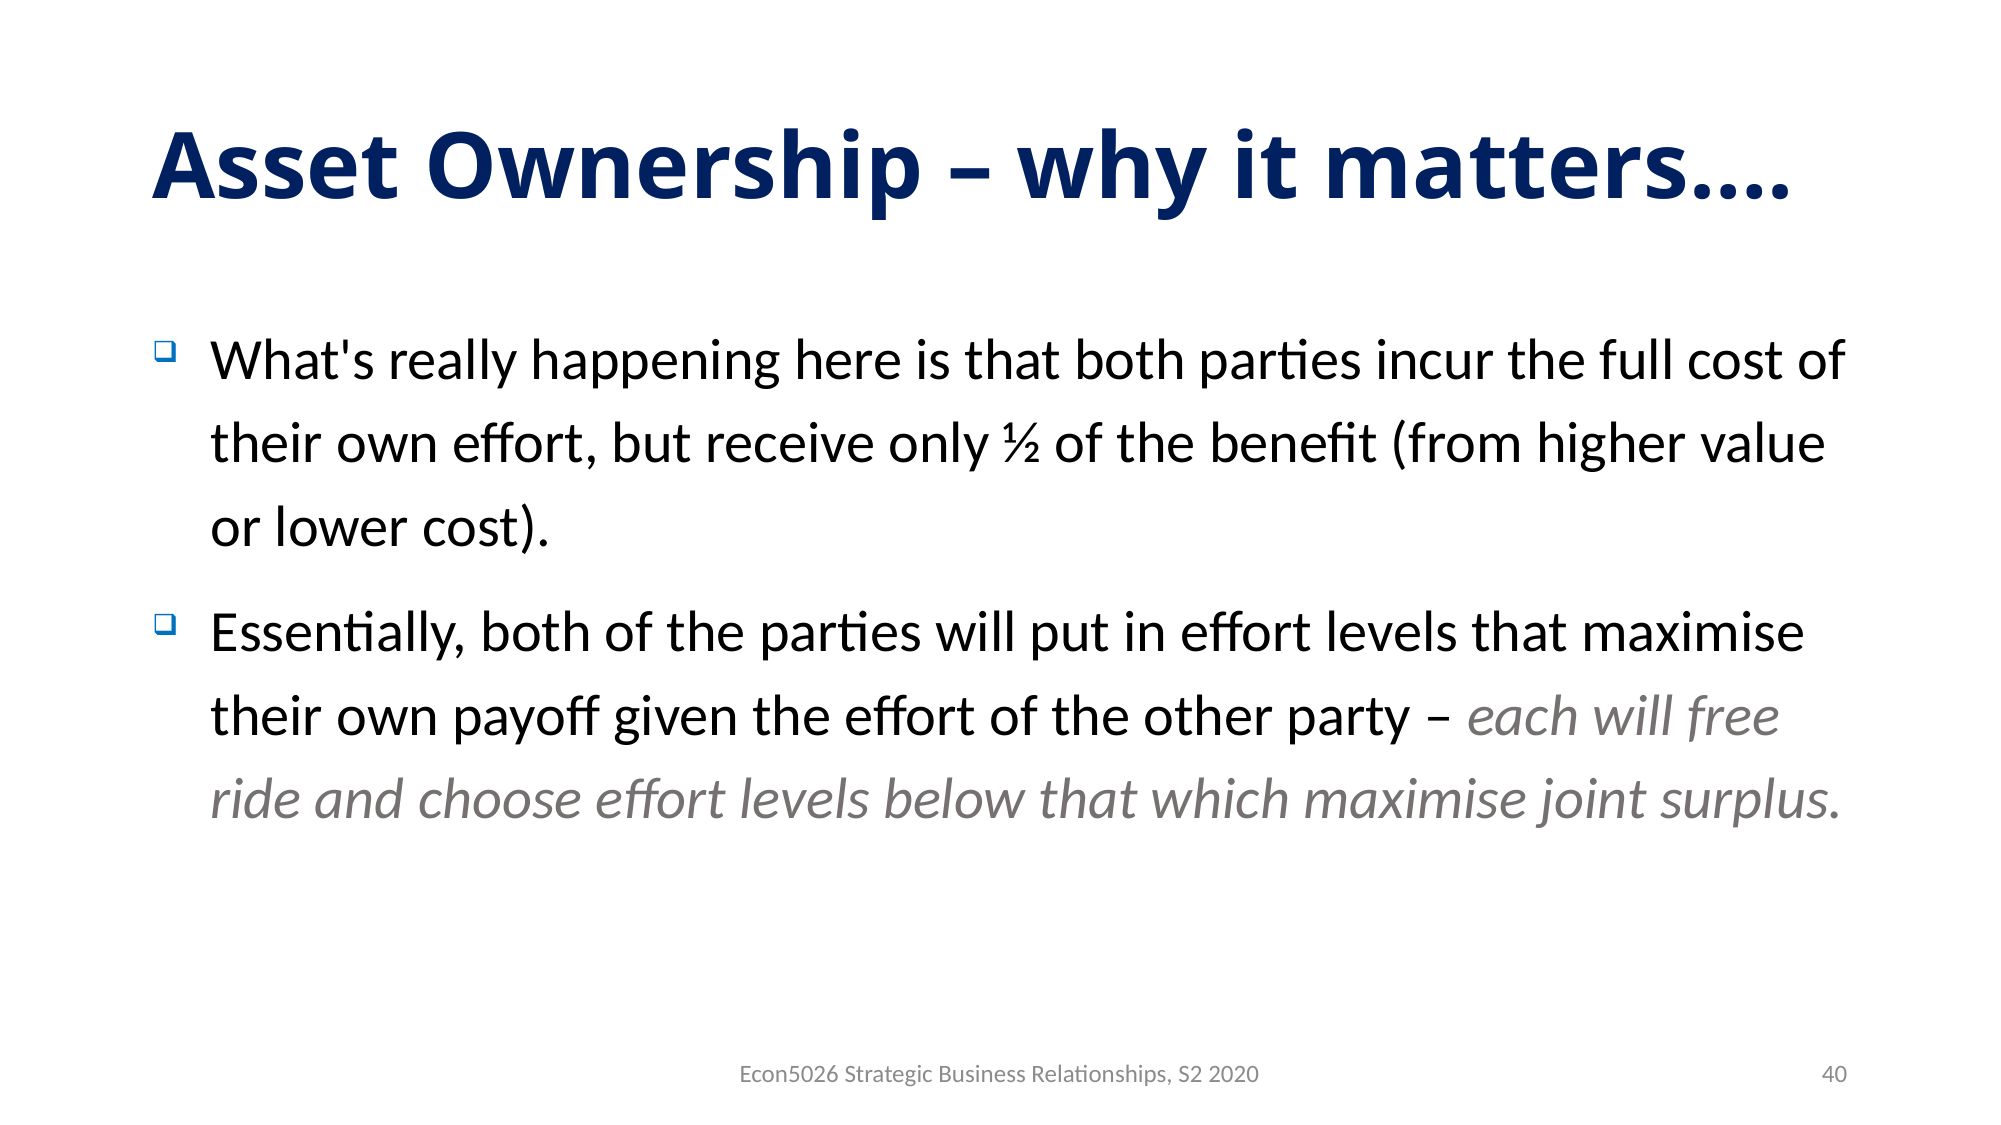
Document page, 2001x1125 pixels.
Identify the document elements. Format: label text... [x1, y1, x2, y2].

list What's really happening here is that both parties incur the full cost of their own effort, but receive only ½ of the benefit (from higher value or lower cost). Essentially, both of the parties will put in effort levels that maximise their own payoff given the effort of the other party – each will free ride and choose effort levels below that which maximise joint surplus. [137, 299, 1863, 1014]
footer Econ5026 Strategic Business Relationships, S2 2020 [662, 1042, 1338, 1103]
slide_number 40 [1412, 1042, 1863, 1103]
title Asset Ownership – why it matters…. [137, 59, 1863, 278]
